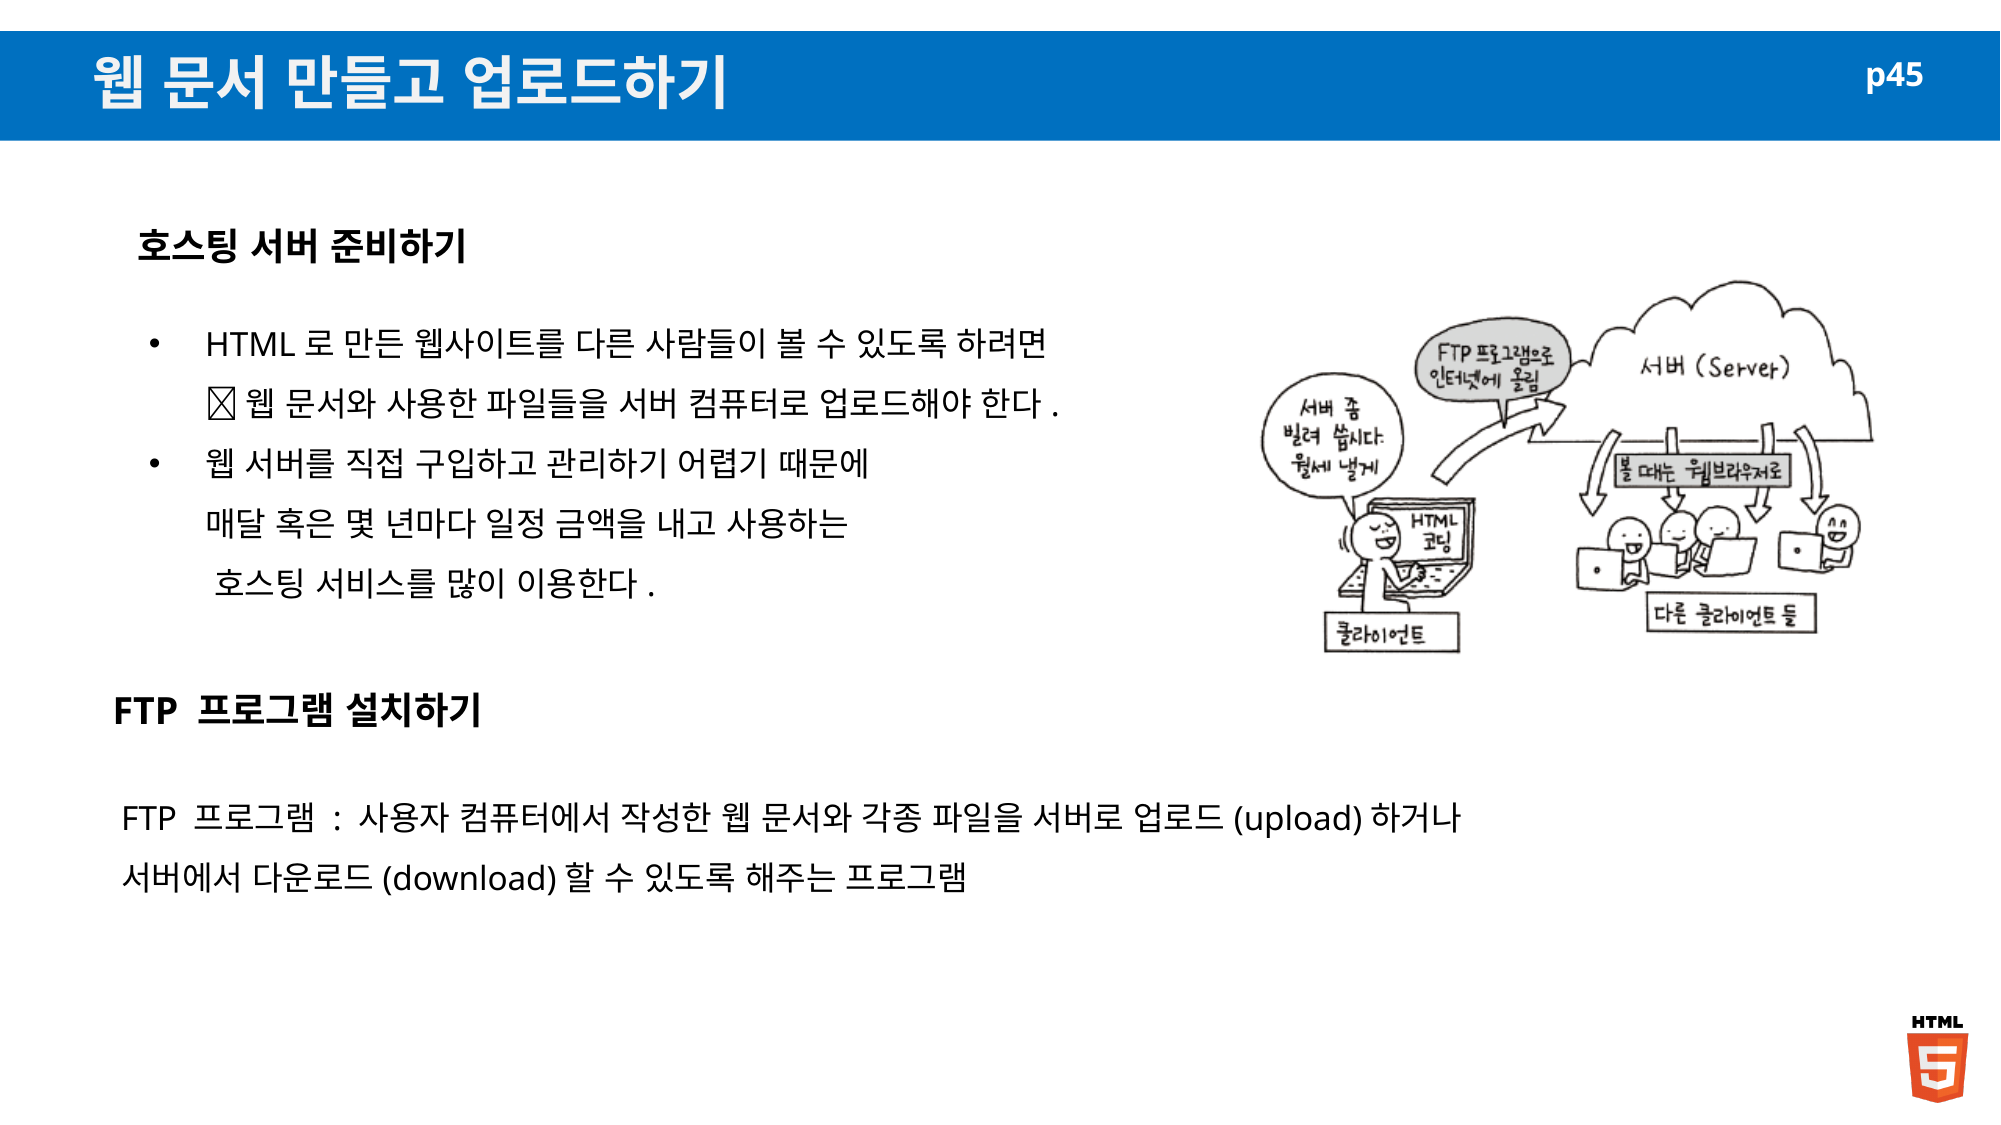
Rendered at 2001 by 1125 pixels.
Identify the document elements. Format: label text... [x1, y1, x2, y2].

picture [1894, 1016, 1981, 1103]
picture [1240, 238, 1933, 673]
text_box 호스팅 서버 준비하기 [122, 215, 484, 276]
text_box FTP 프로그램 설치하기 [97, 679, 499, 740]
text_box p45 [1850, 45, 1940, 100]
text_box HTML로 만든 웹사이트를 다른 사람들이 볼 수 있도록 하려면  웹 문서와 사용한 파일들을 서버 컴퓨터로 업로드해야 한다. 웹 서버를 직접 구입하고 관리하기 어렵기 때문에 매달 혹은 몇 년마다 일정 금액을 내고 사용하는 호스팅 서비스를 많이 이용한다. [134, 296, 1240, 611]
title 웹 문서 만들고 업로드하기 [77, 31, 1569, 141]
text_box FTP 프로그램 : 사용자 컴퓨터에서 작성한 웹 문서와 각종 파일을 서버로 업로드(upload)하거나 서버에서 다운로드(download)할 수 있도록 해주는 프로그램 [106, 770, 1673, 905]
